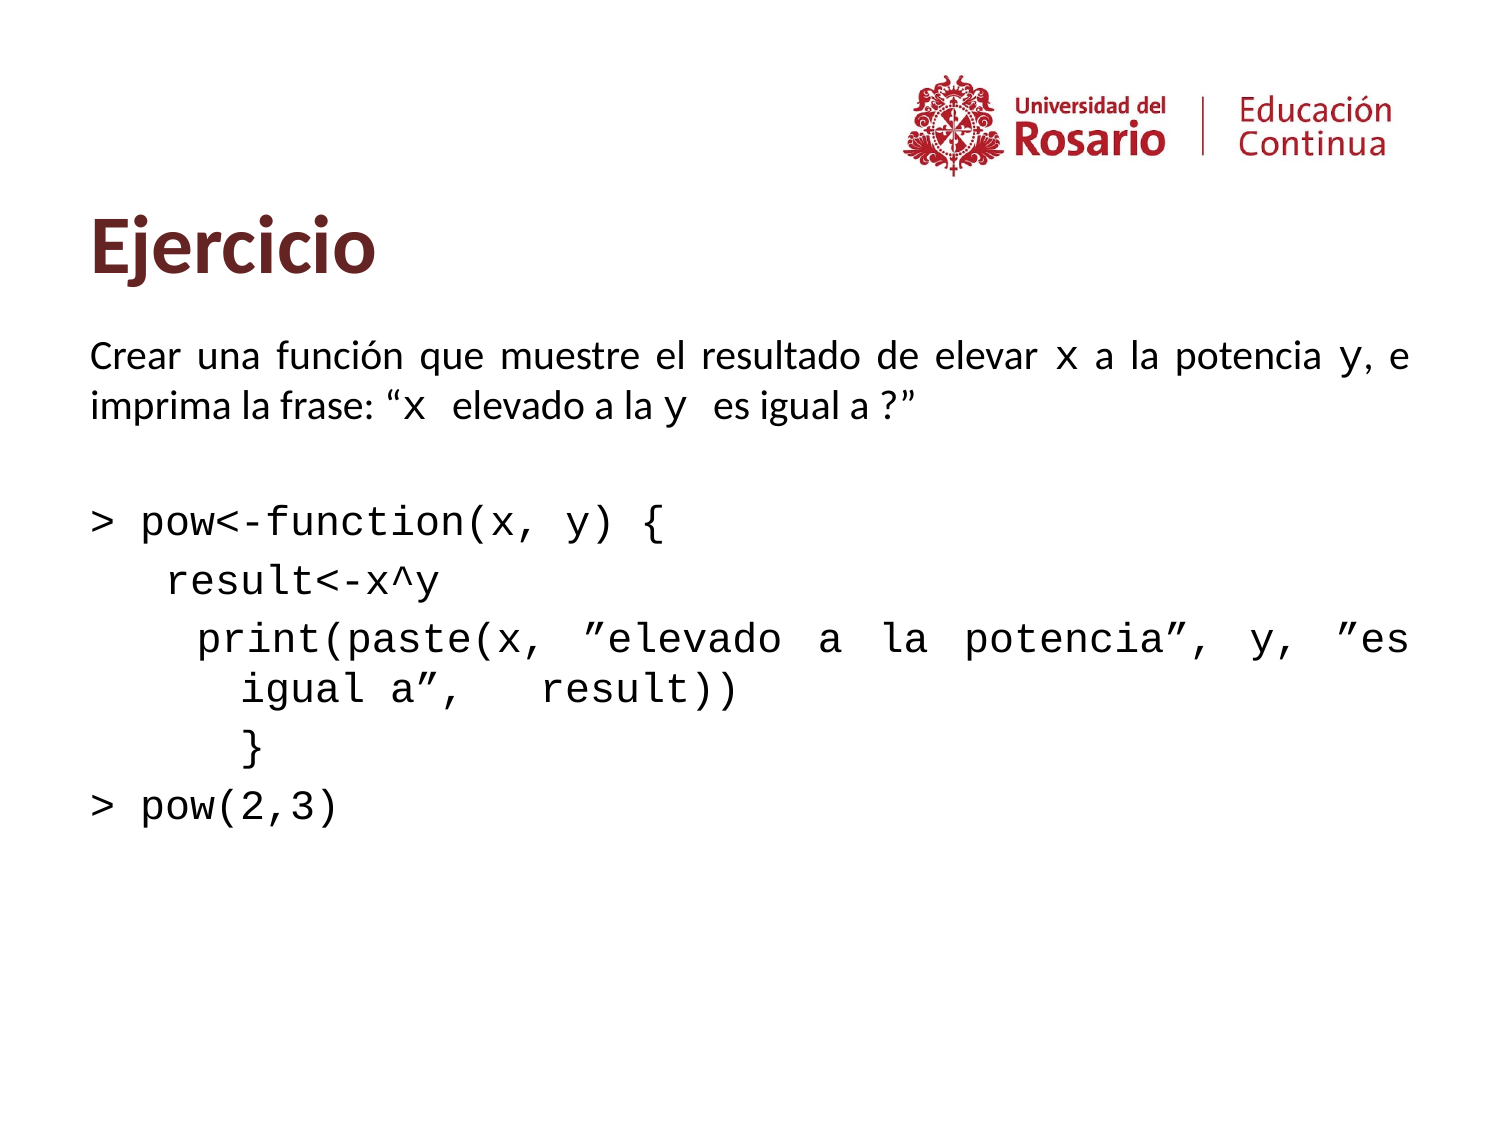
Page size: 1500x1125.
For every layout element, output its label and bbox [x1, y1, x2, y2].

list [0, 0, 1499, 1124]
